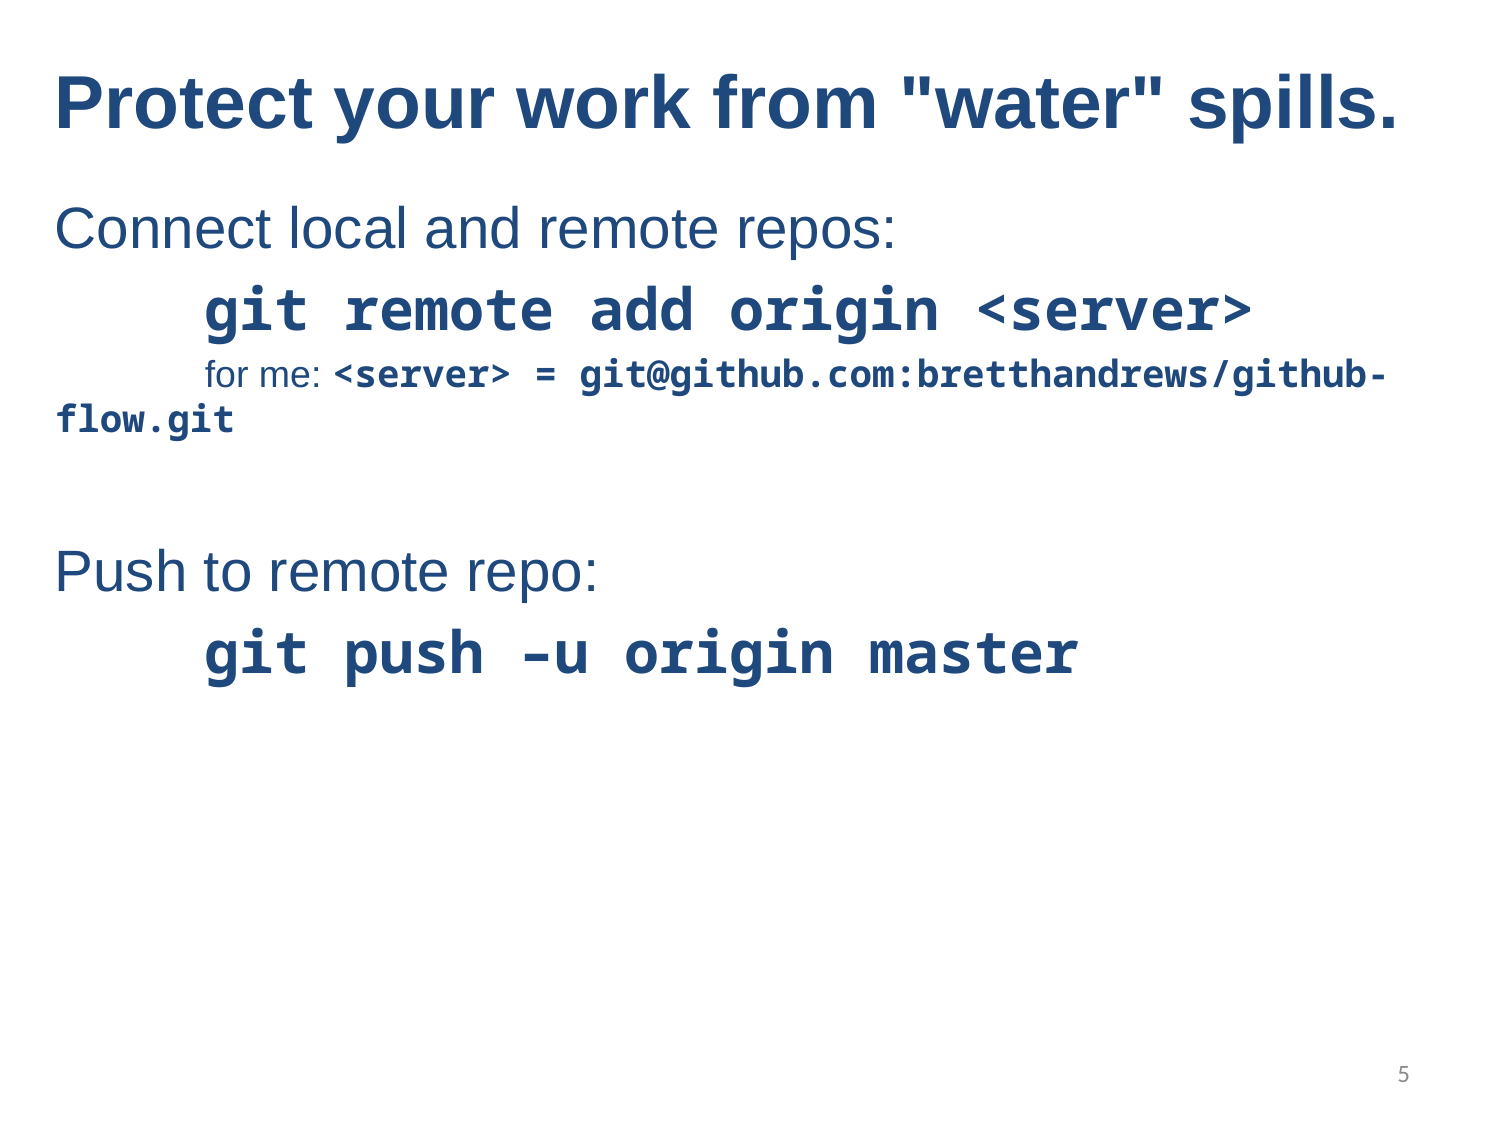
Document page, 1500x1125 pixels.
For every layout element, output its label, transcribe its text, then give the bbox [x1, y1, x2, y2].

text_box Connect local and remote repos: git remote add origin <server> for me: <server> = git@github.com:bretthandrews/github-flow.git Push to remote repo: git push –u origin master [39, 183, 1461, 1061]
slide_number 5 [1074, 1061, 1425, 1103]
text_box Protect your work from "water" spills. [39, 45, 1461, 159]
